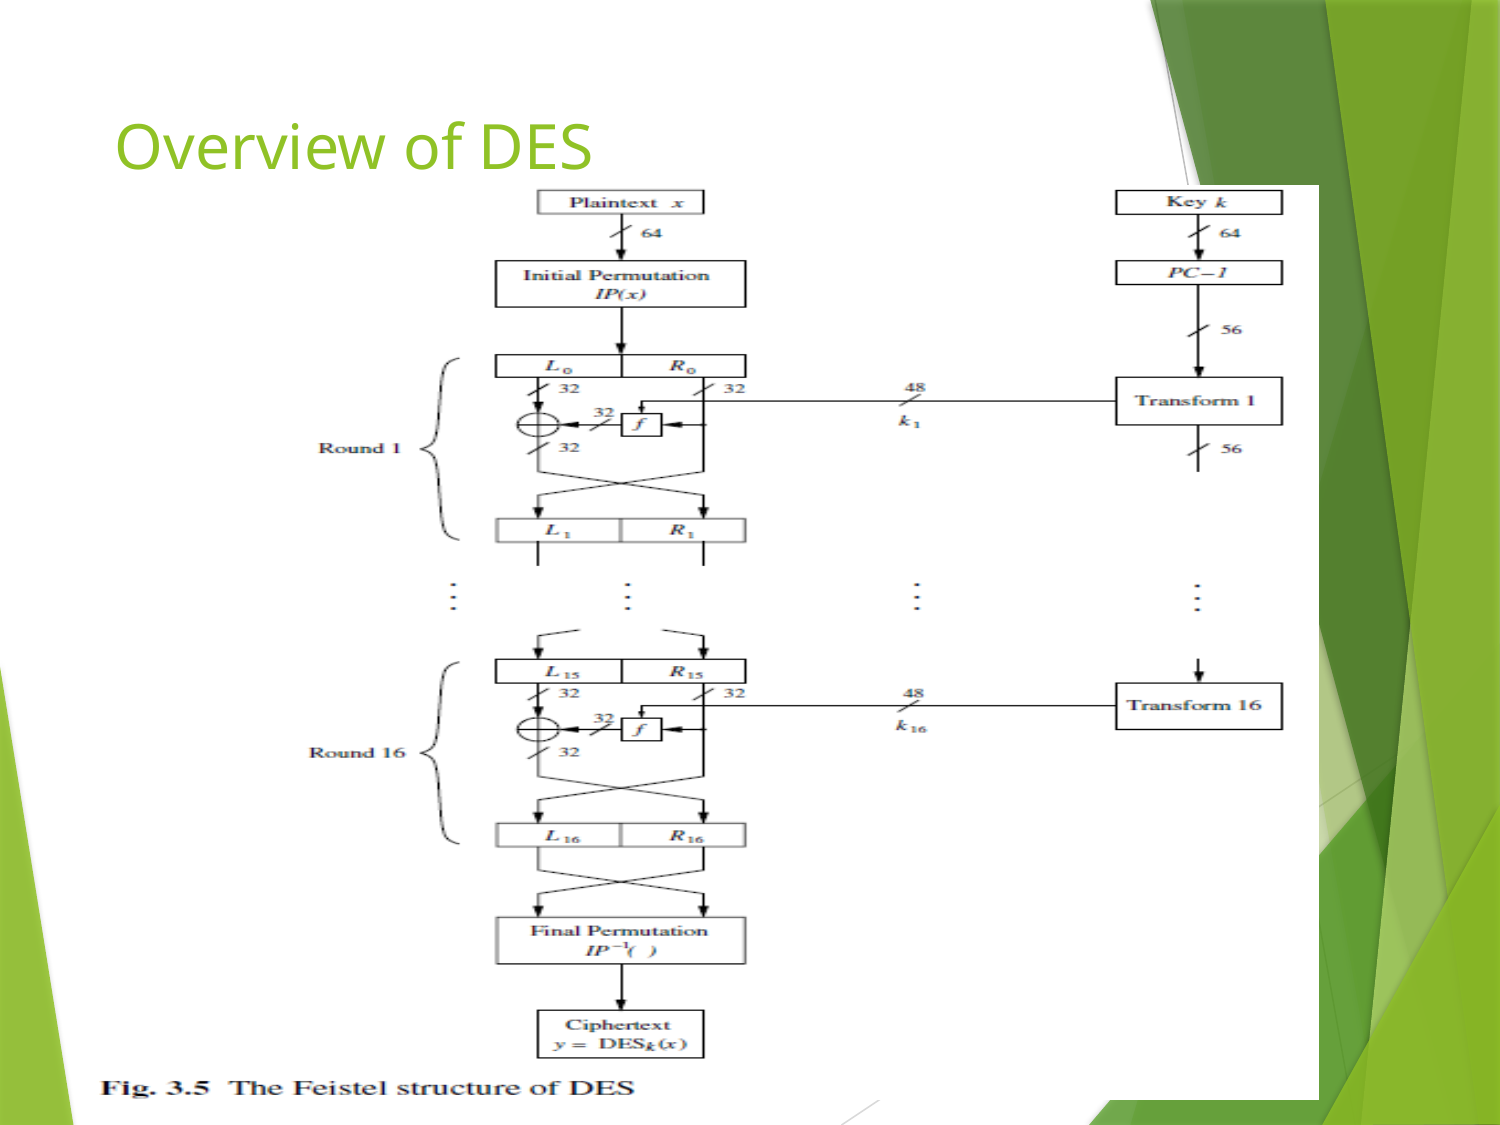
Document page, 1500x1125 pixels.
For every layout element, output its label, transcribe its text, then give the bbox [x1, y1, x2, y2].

title Overview of DES [99, 99, 1142, 184]
picture [87, 184, 1320, 1101]
